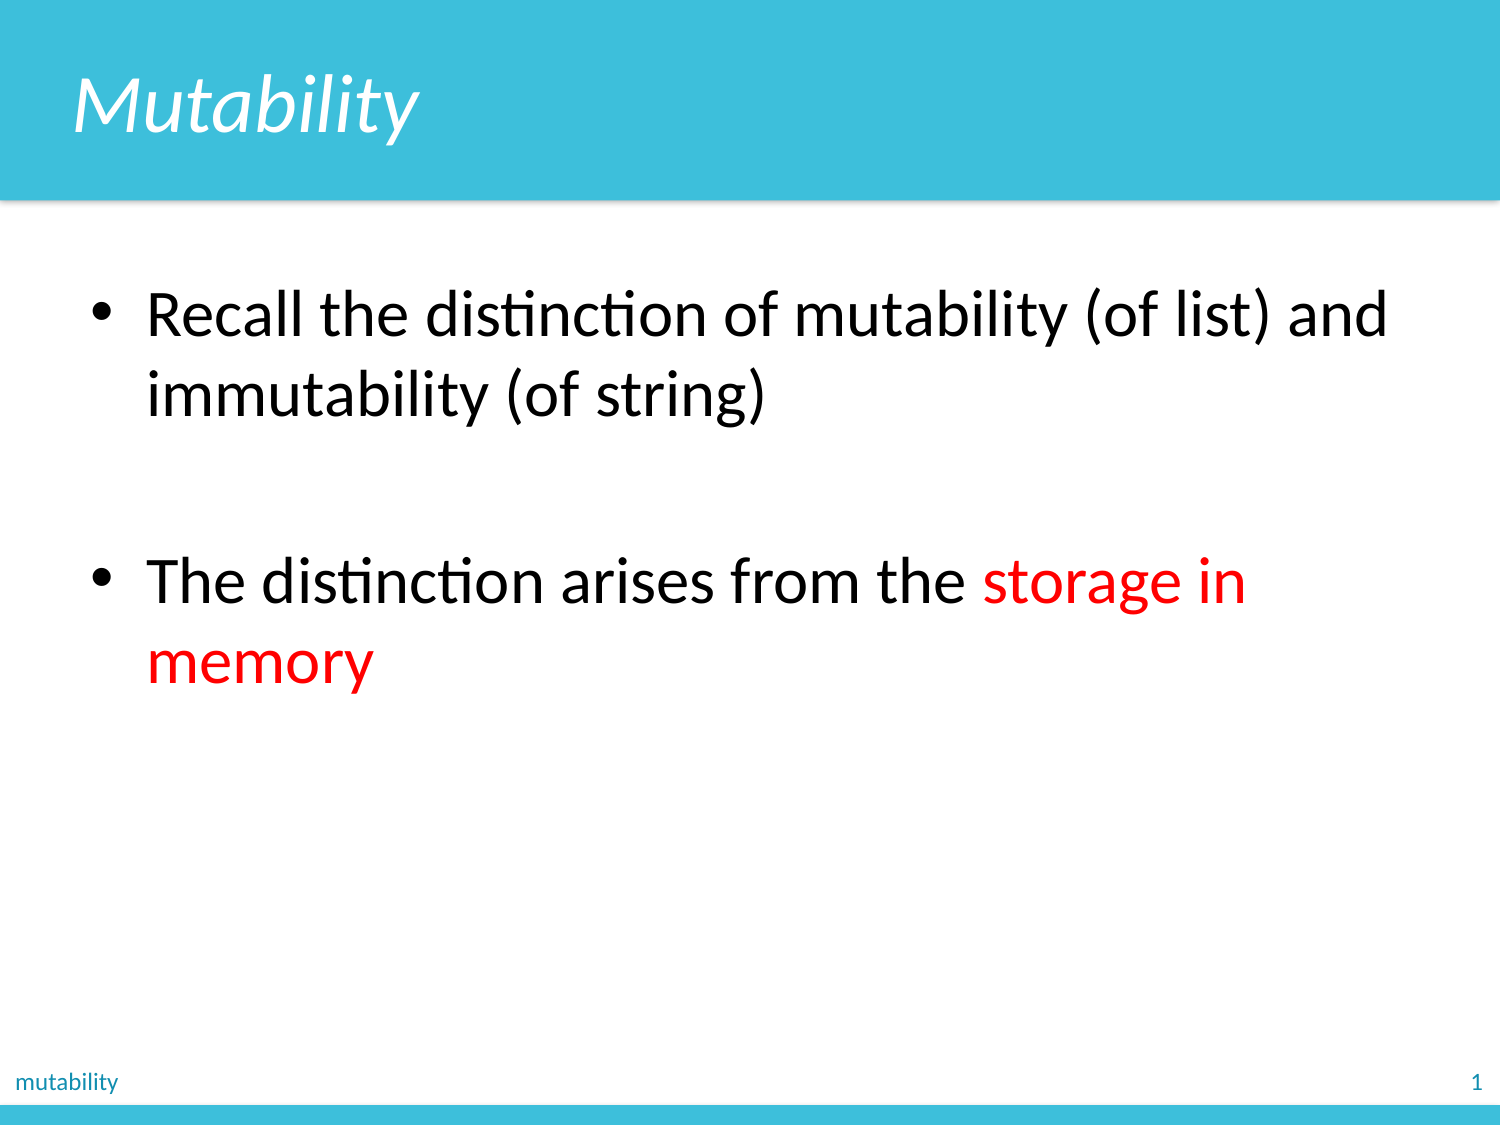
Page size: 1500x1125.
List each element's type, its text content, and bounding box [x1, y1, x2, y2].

text_box mutability [0, 1058, 134, 1103]
text_box [0, 1104, 1500, 1125]
list Recall the distinction of mutability (of list) and immutability (of string) The distinction arises from the storage in memory [75, 262, 1425, 1005]
text_box Mutability [0, 0, 1500, 201]
text_box 1 [1455, 1058, 1498, 1104]
